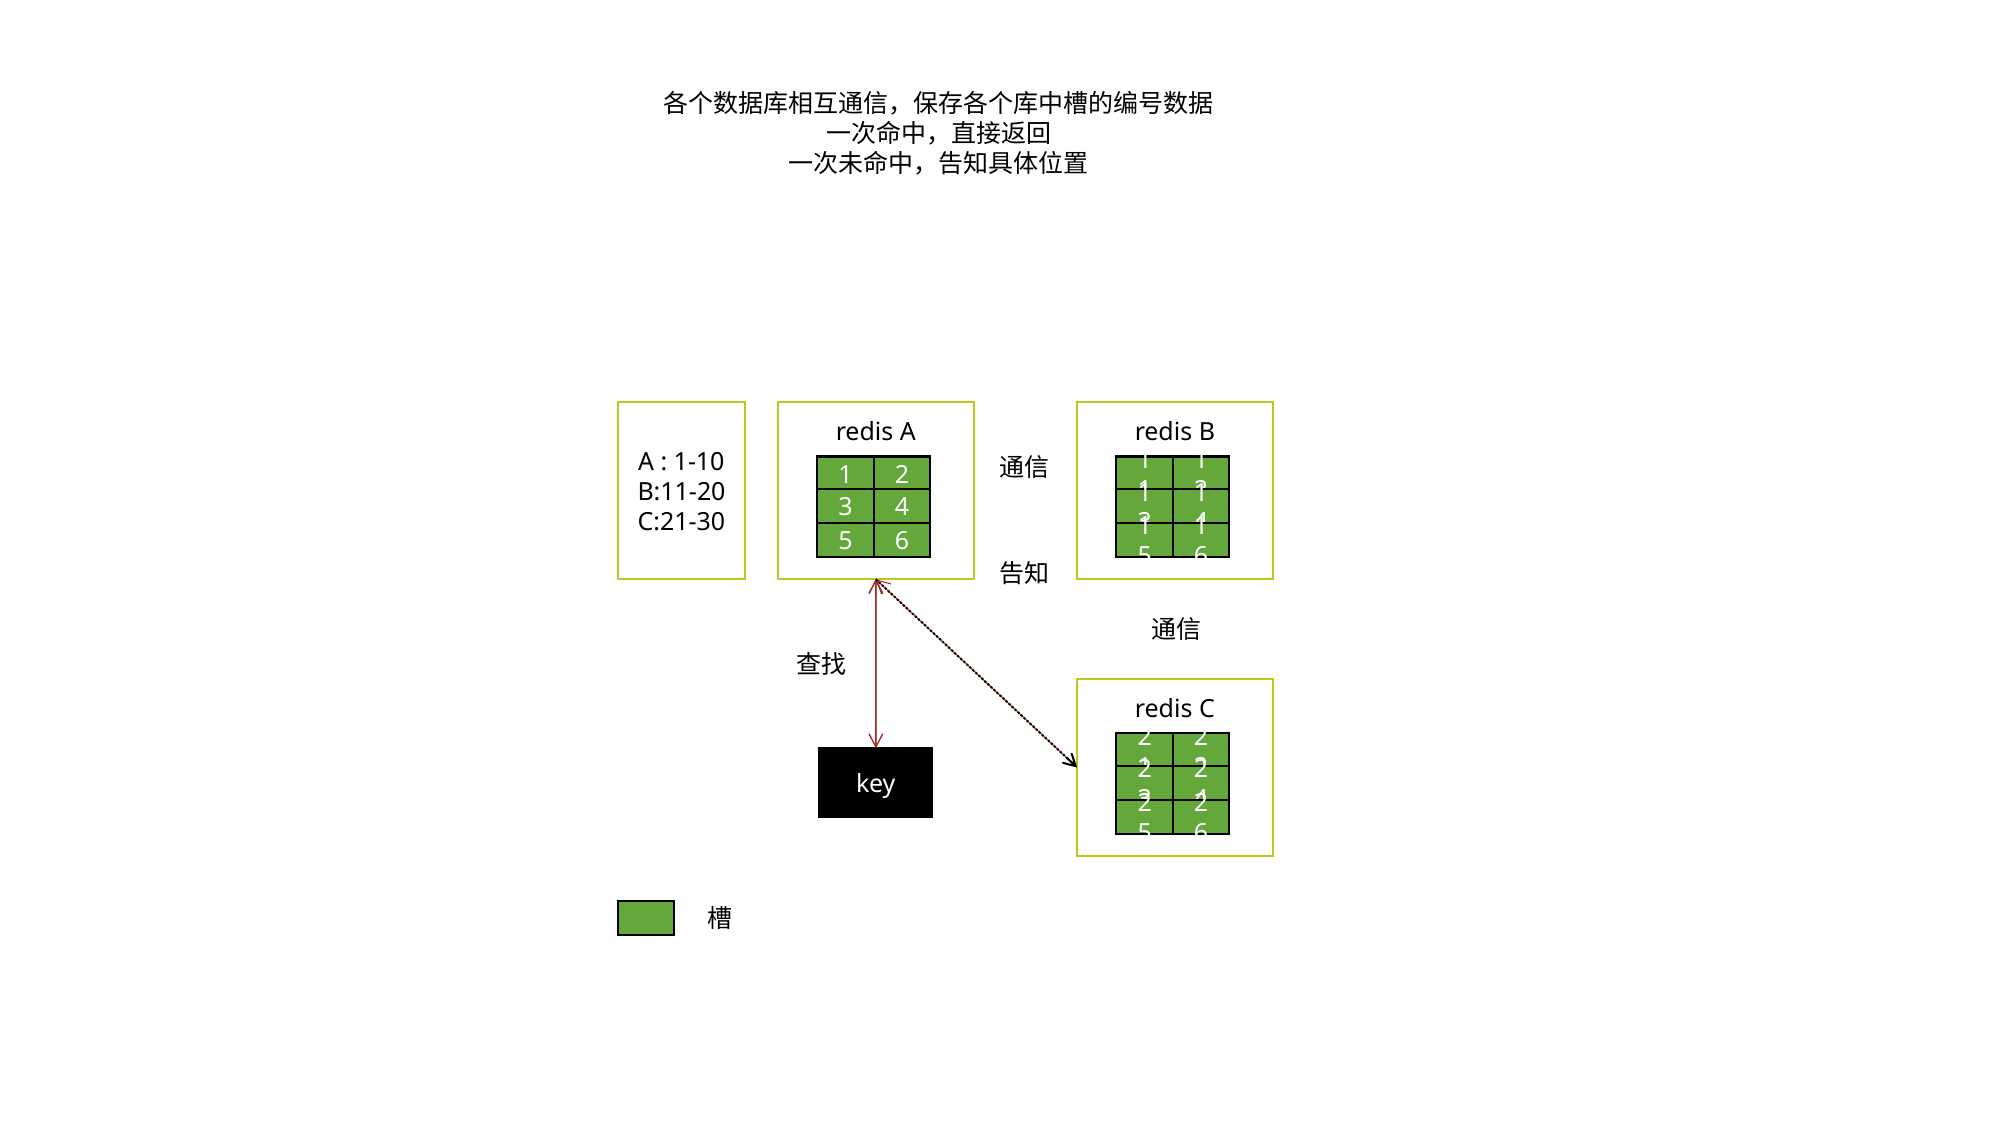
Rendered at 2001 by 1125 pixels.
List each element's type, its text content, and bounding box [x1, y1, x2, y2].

text_box key [818, 747, 933, 818]
text_box 查找 [767, 641, 874, 686]
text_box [1116, 733, 1230, 834]
text_box redis C [1076, 678, 1274, 857]
text_box A : 1-10 B:11-20 C:21-30 [617, 401, 746, 580]
text_box 各个数据库相互通信，保存各个库中槽的编号数据 一次命中，直接返回 一次未命中，告知具体位置 [590, 80, 1288, 186]
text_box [817, 456, 931, 557]
text_box 告知 [971, 550, 1078, 596]
text_box 通信 [971, 443, 1076, 489]
text_box 通信 [1123, 606, 1172, 652]
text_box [875, 579, 1077, 768]
text_box [617, 900, 675, 936]
text_box redis A [777, 401, 975, 580]
text_box 通信 [1173, 606, 1230, 652]
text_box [1116, 456, 1230, 557]
text_box redis B [1076, 401, 1274, 580]
text_box 槽 [692, 895, 726, 941]
